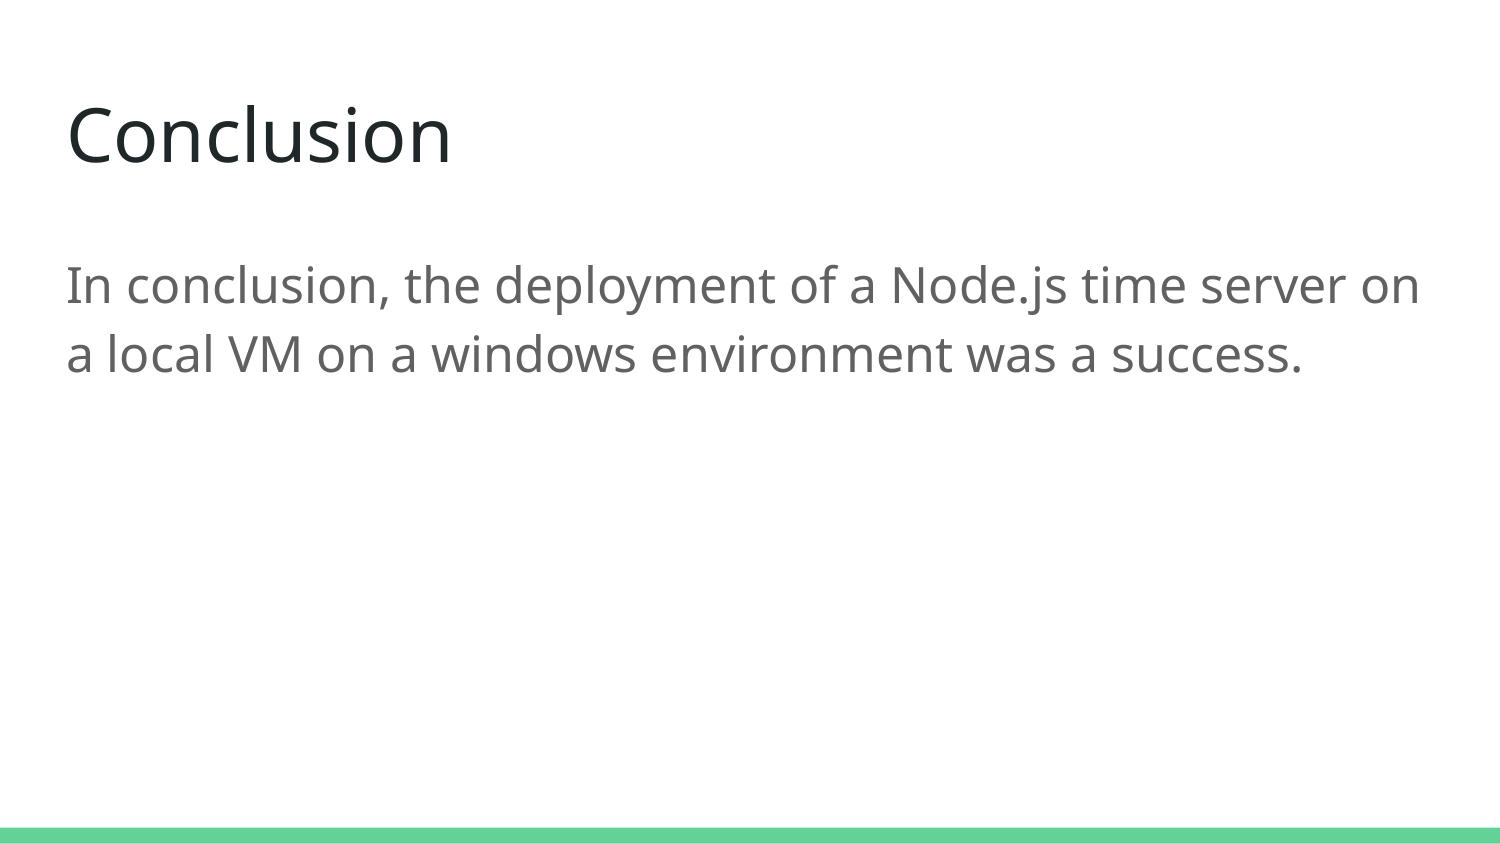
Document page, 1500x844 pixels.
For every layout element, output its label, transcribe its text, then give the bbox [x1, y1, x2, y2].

list In conclusion, the deployment of a Node.js time server on a local VM on a windows environment was a success. [51, 229, 1449, 750]
title Conclusion [51, 72, 1449, 167]
